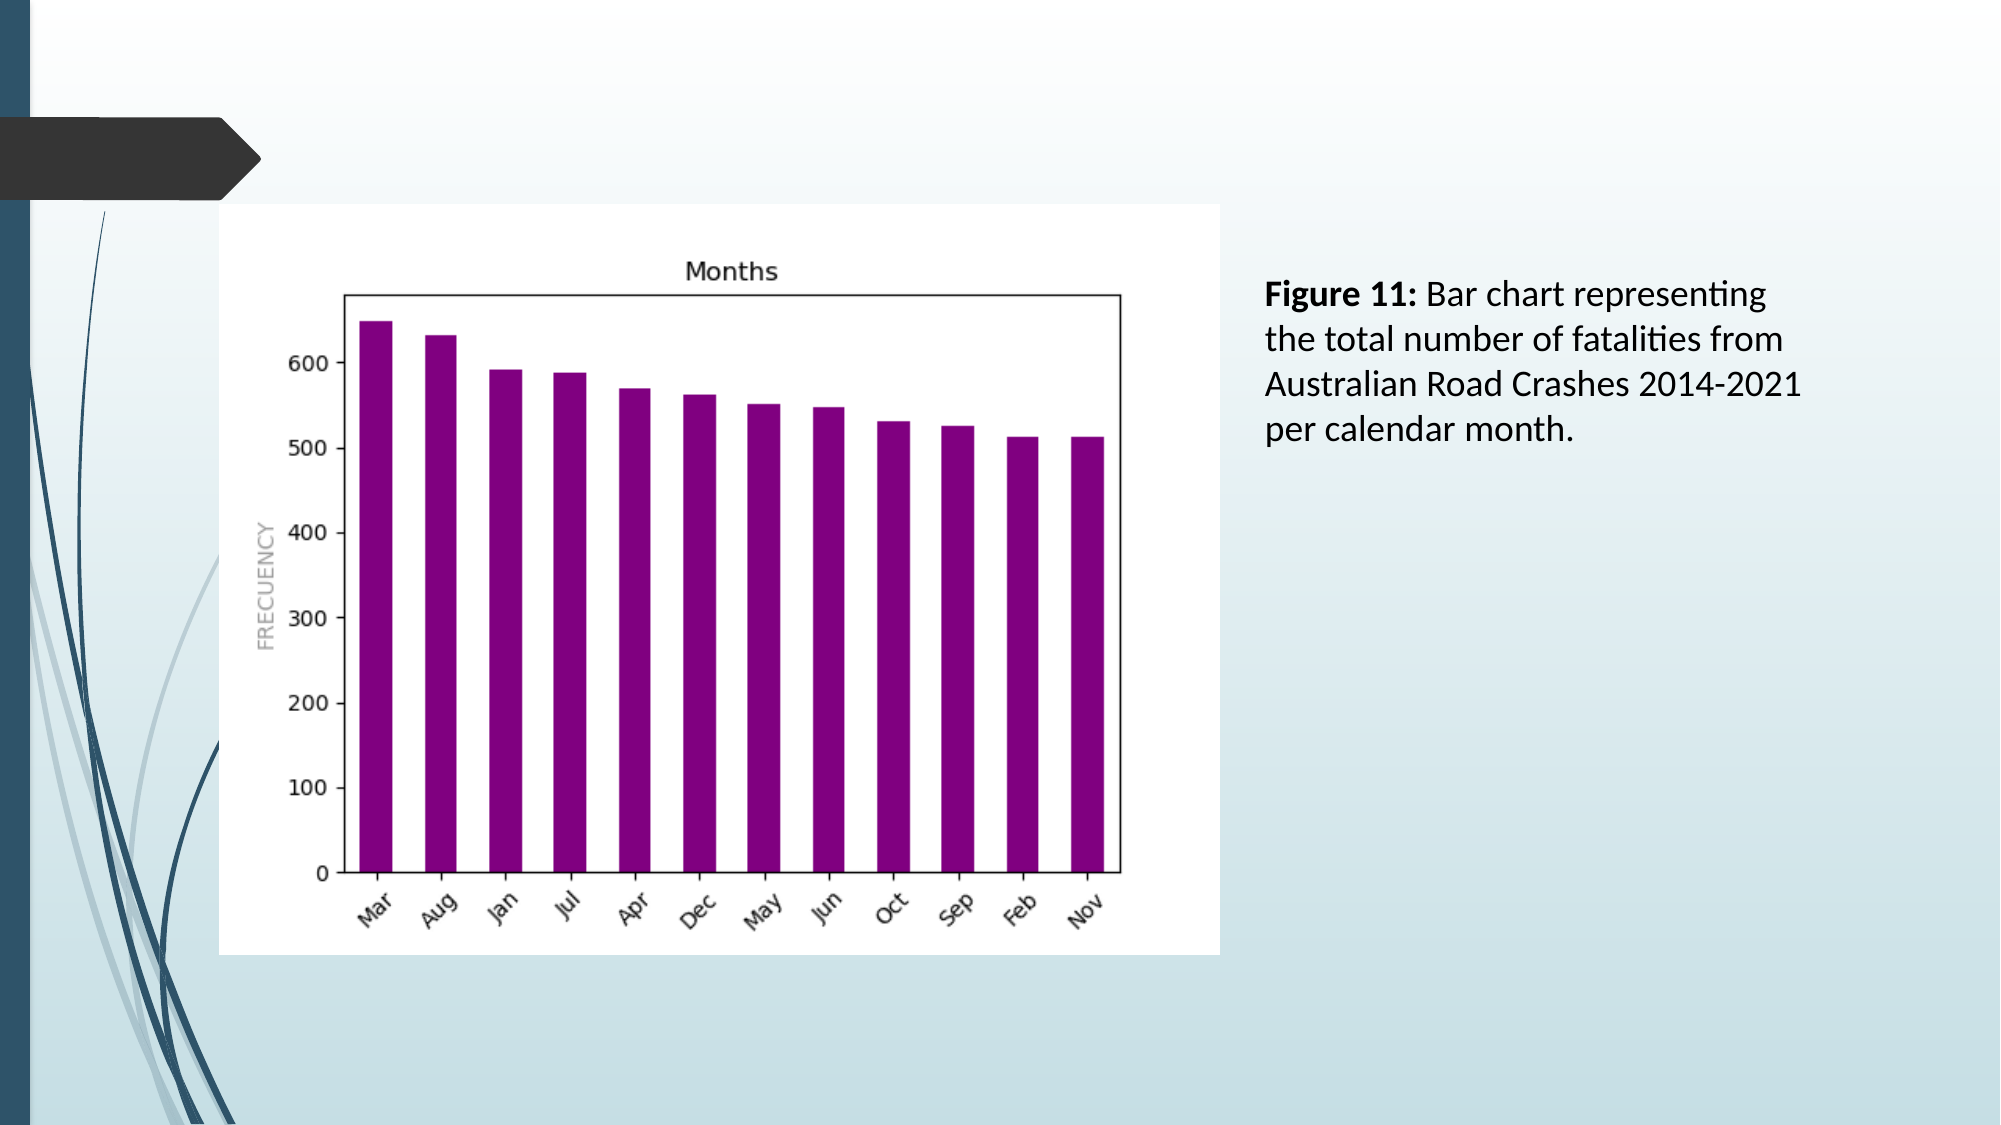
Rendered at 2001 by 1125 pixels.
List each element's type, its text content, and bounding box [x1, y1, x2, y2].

text_box Figure 11: Bar chart representing the total number of fatalities from Australian Road Crashes 2014-2021 per calendar month. [1249, 261, 1837, 457]
picture [219, 204, 1221, 955]
